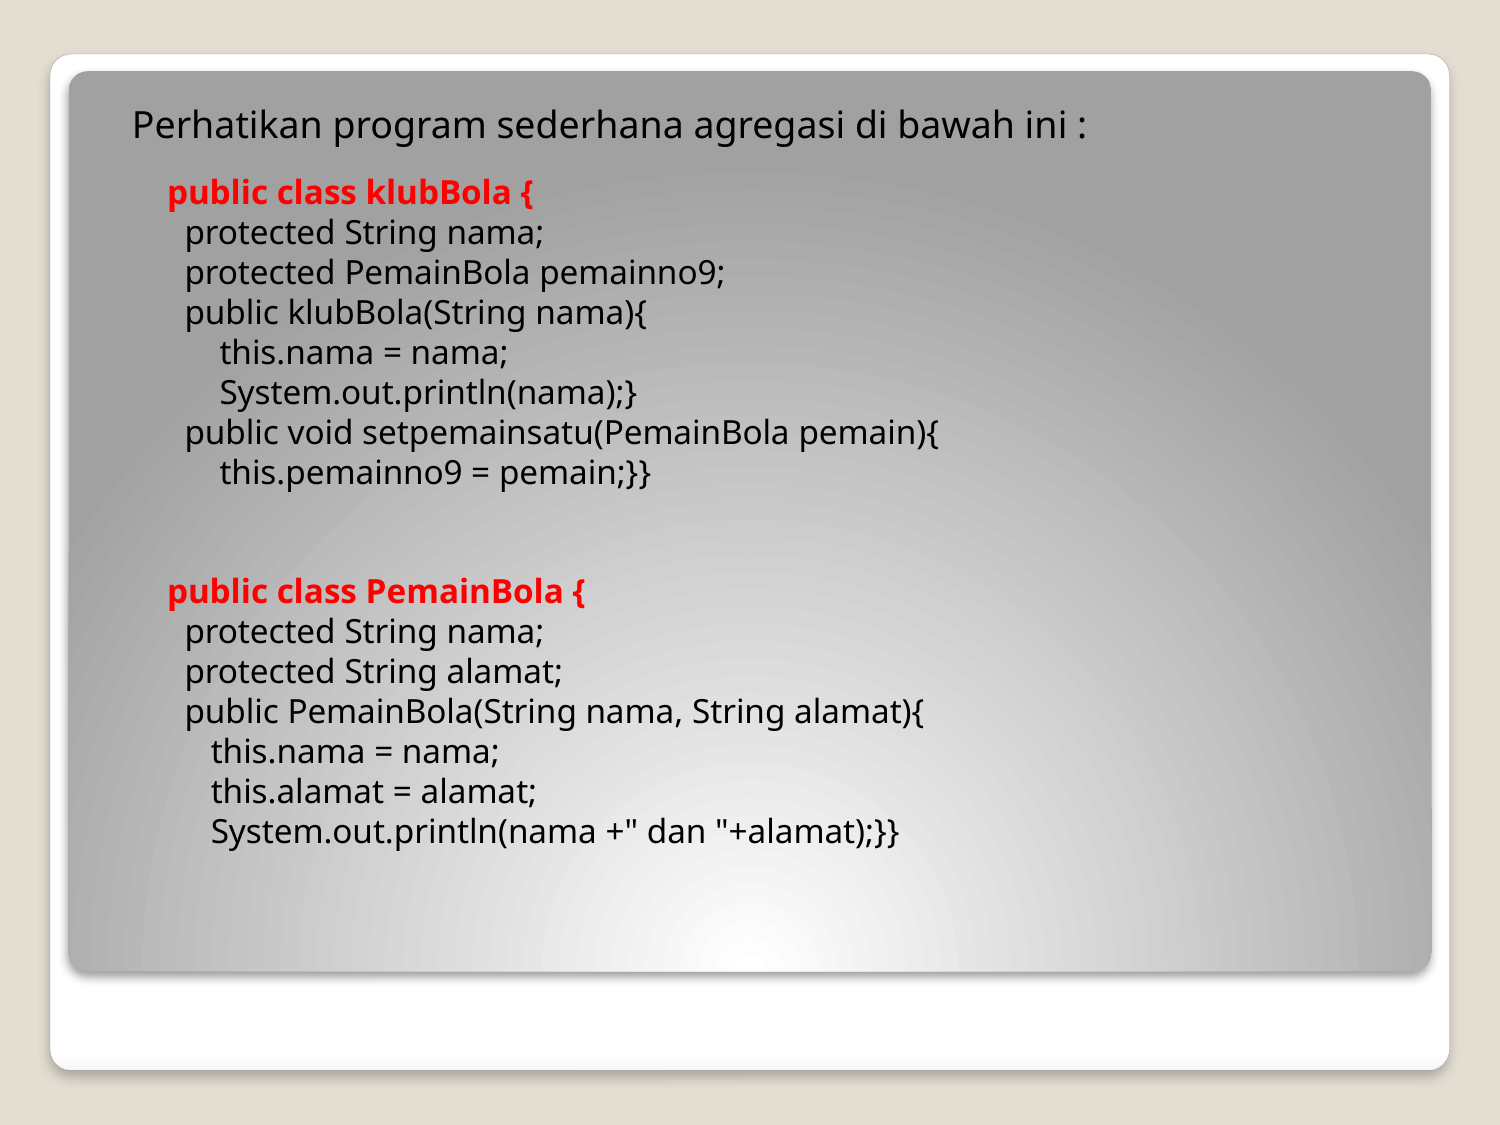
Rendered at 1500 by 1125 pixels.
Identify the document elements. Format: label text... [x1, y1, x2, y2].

text_box public class klubBola { protected String nama; protected PemainBola pemainno9; public klubBola(String nama){ this.nama = nama; System.out.println(nama);} public void setpemainsatu(PemainBola pemain){ this.pemainno9 = pemain;}} public class PemainBola { protected String nama; protected String alamat; public PemainBola(String nama, String alamat){ this.nama = nama; this.alamat = alamat; System.out.println(nama +" dan "+alamat);}} [152, 163, 1266, 858]
text_box Perhatikan program sederhana agregasi di bawah ini : [117, 93, 1313, 154]
